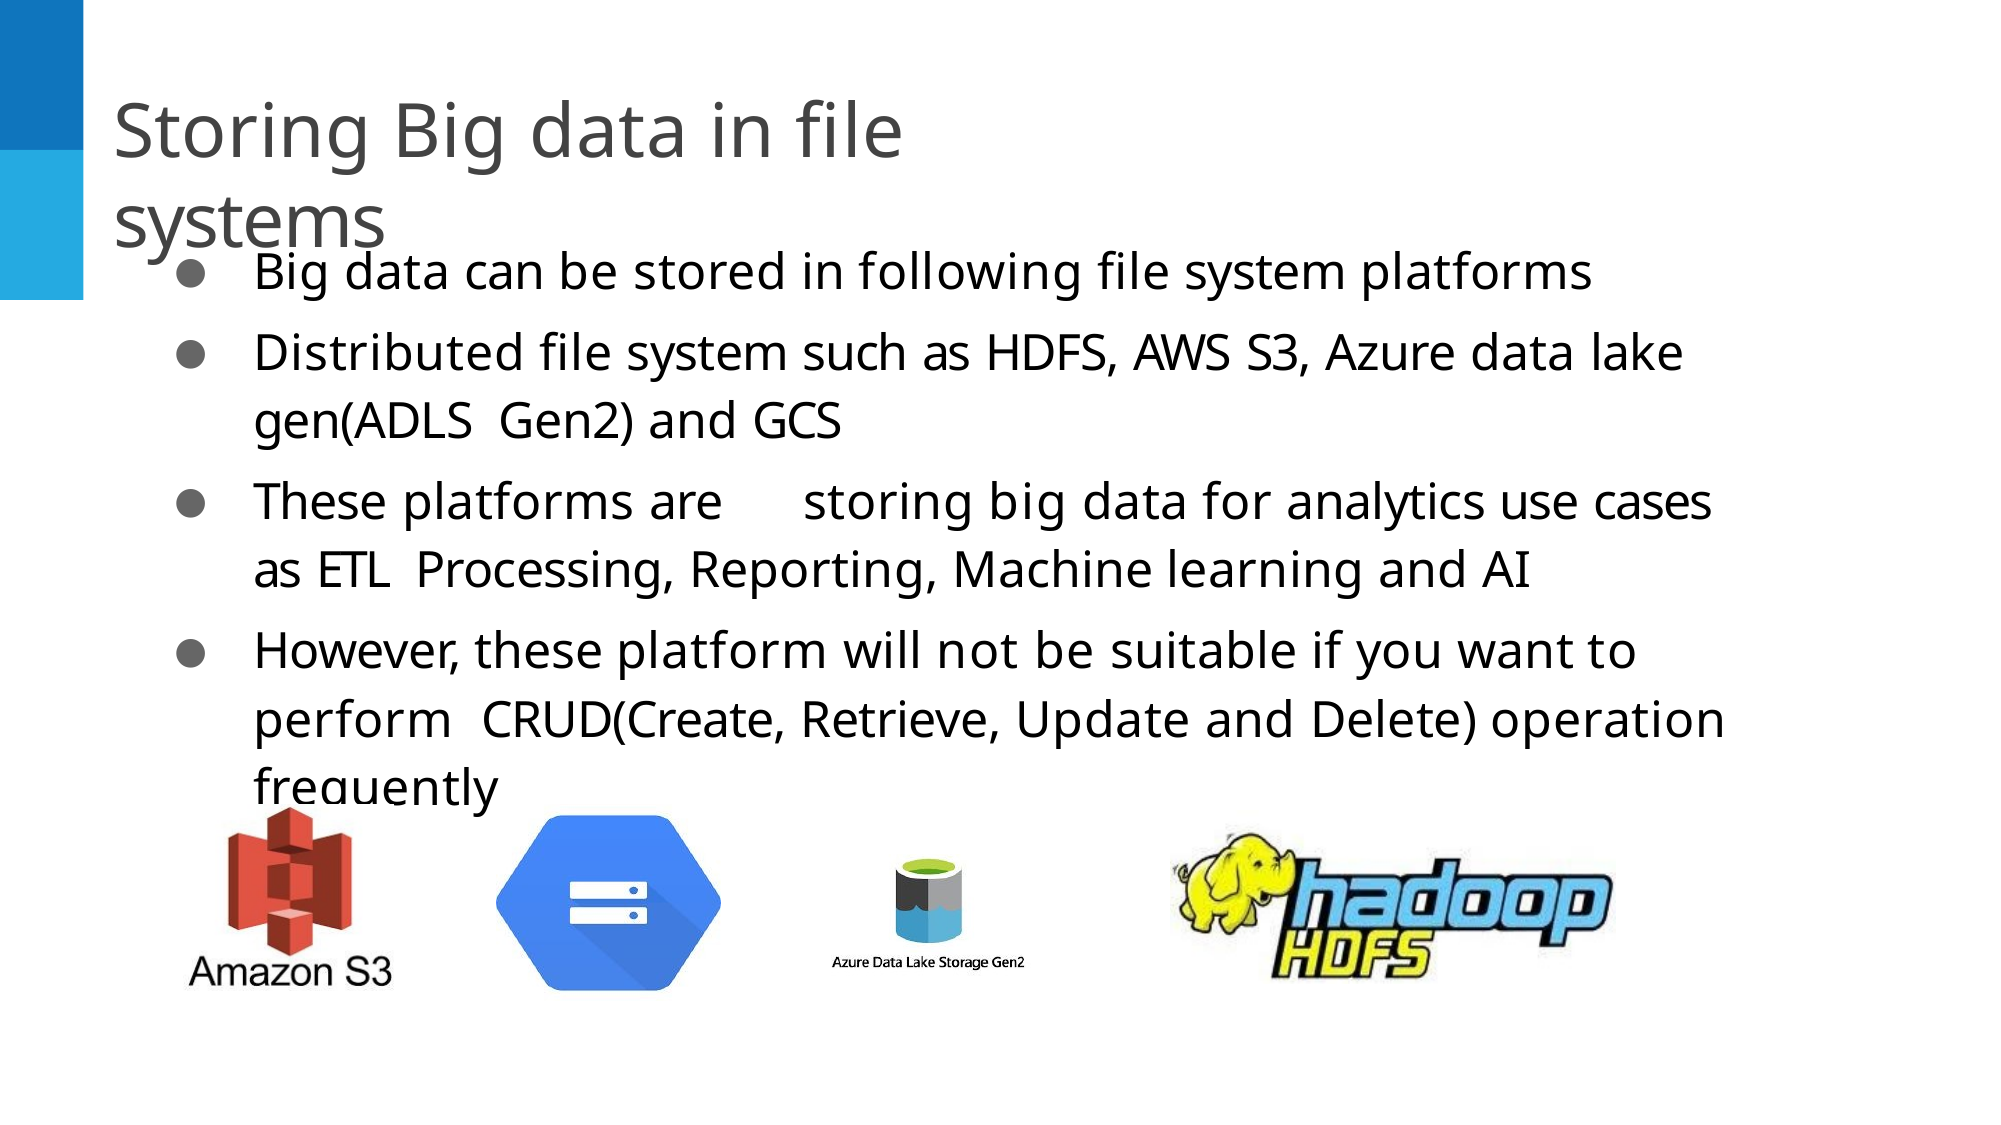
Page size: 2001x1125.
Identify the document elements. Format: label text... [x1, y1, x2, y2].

title Storing Big data in ﬁle systems [111, 80, 1143, 271]
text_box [0, 0, 84, 301]
text_box Big data can be stored in following ﬁle system platforms Distributed ﬁle system such as HDFS, AWS S3, Azure data lake gen(ADLS Gen2) and GCS These platforms are storing big data for analytics use cases as ETL Processing, Reporting, Machine learning and AI However, these platform will not be suitable if you want to perform CRUD(Create, Retrieve, Update and Delete) operation frequently [172, 215, 1884, 816]
picture [1170, 809, 1616, 985]
picture [182, 803, 394, 991]
picture [496, 803, 722, 1001]
picture [831, 854, 1031, 977]
